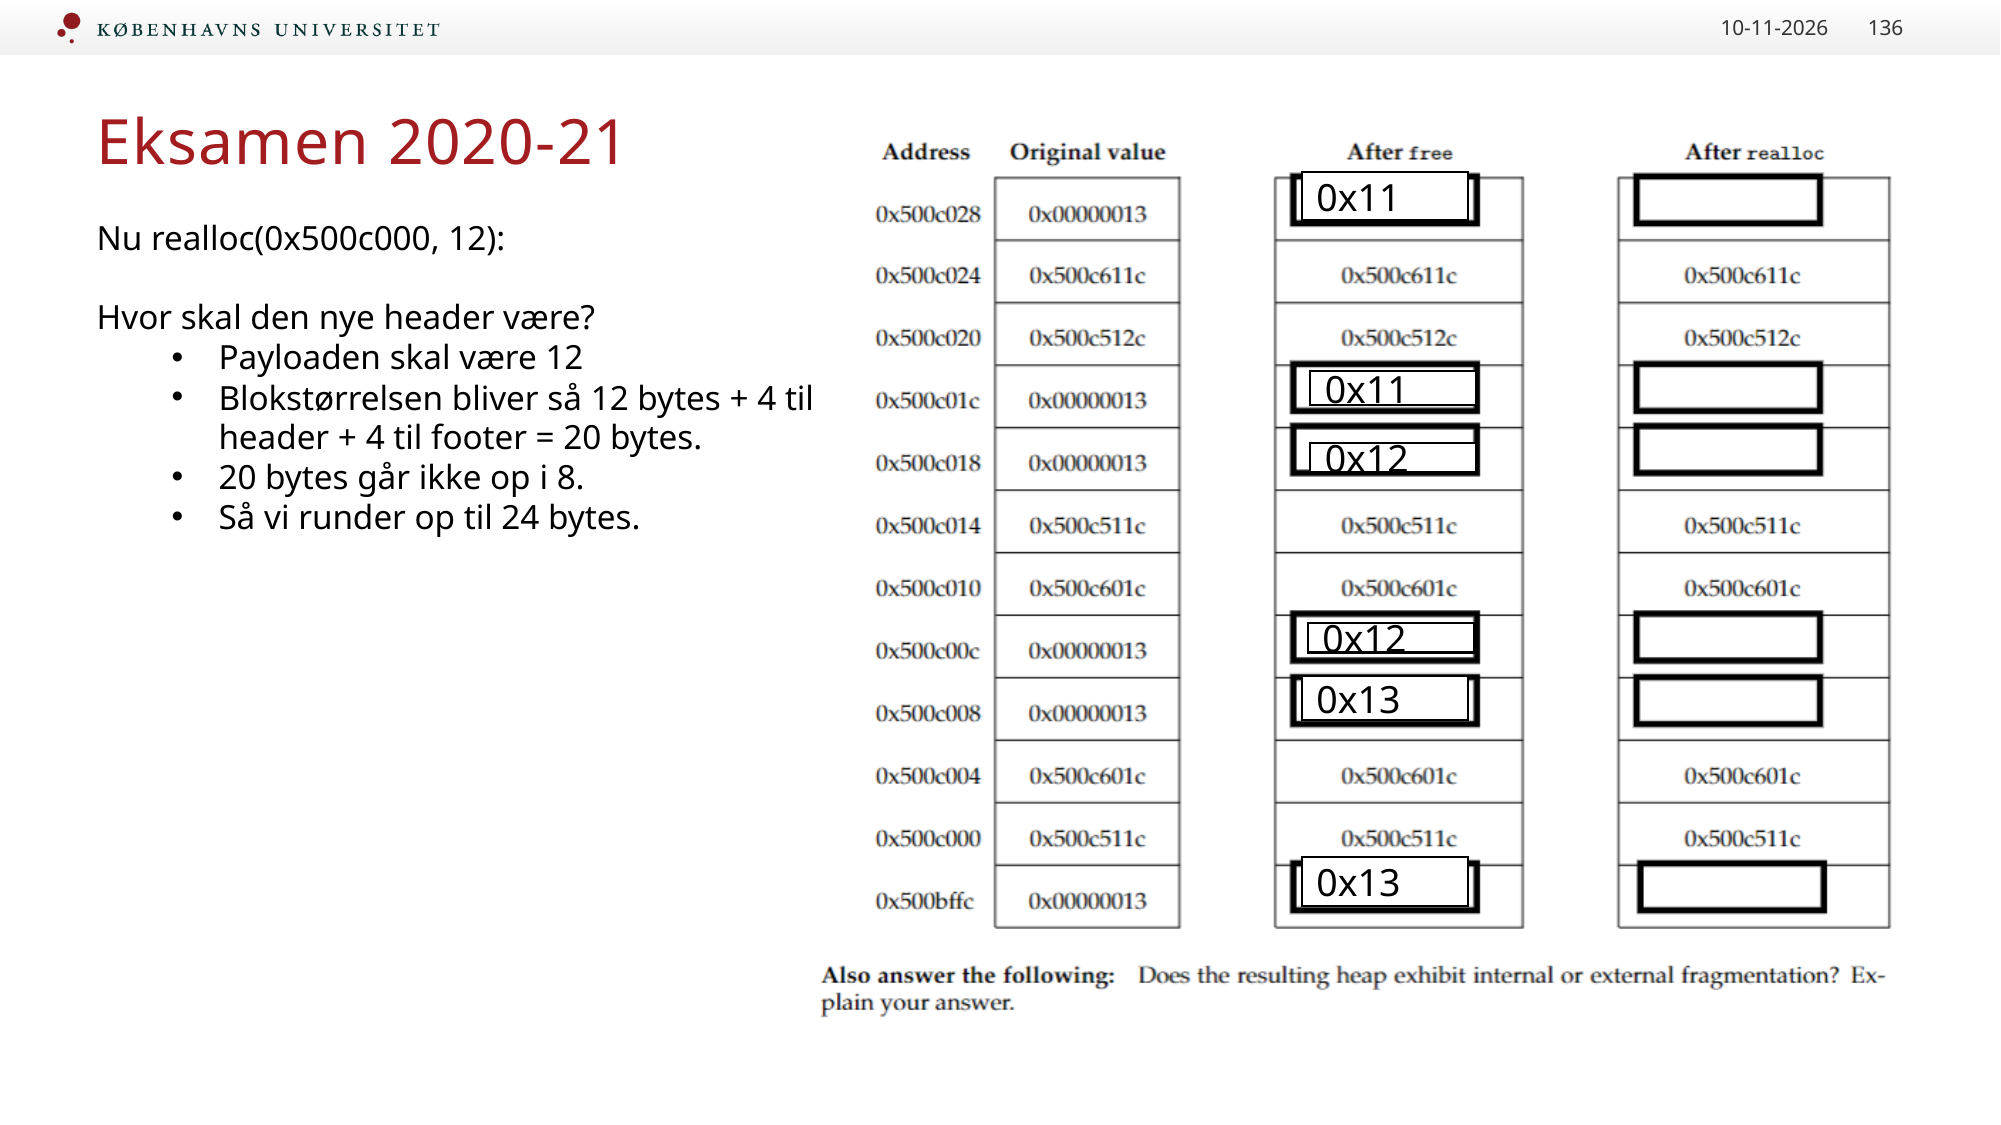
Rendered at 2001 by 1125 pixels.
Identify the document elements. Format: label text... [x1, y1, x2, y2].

text_box Nu realloc(0x500c000, 12): Hvor skal den nye header være? Payloaden skal være 12 Blokstørrelsen bliver så 12 bytes + 4 til header + 4 til footer = 20 bytes. 20 bytes går ikke op i 8. Så vi runder op til 24 bytes. [96, 216, 728, 697]
picture [91, 15, 476, 42]
picture [728, 117, 1951, 1111]
slide_number 136 [1840, 14, 1904, 43]
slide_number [1694, 14, 1829, 43]
title Eksamen 2020-21 [96, 101, 1904, 216]
